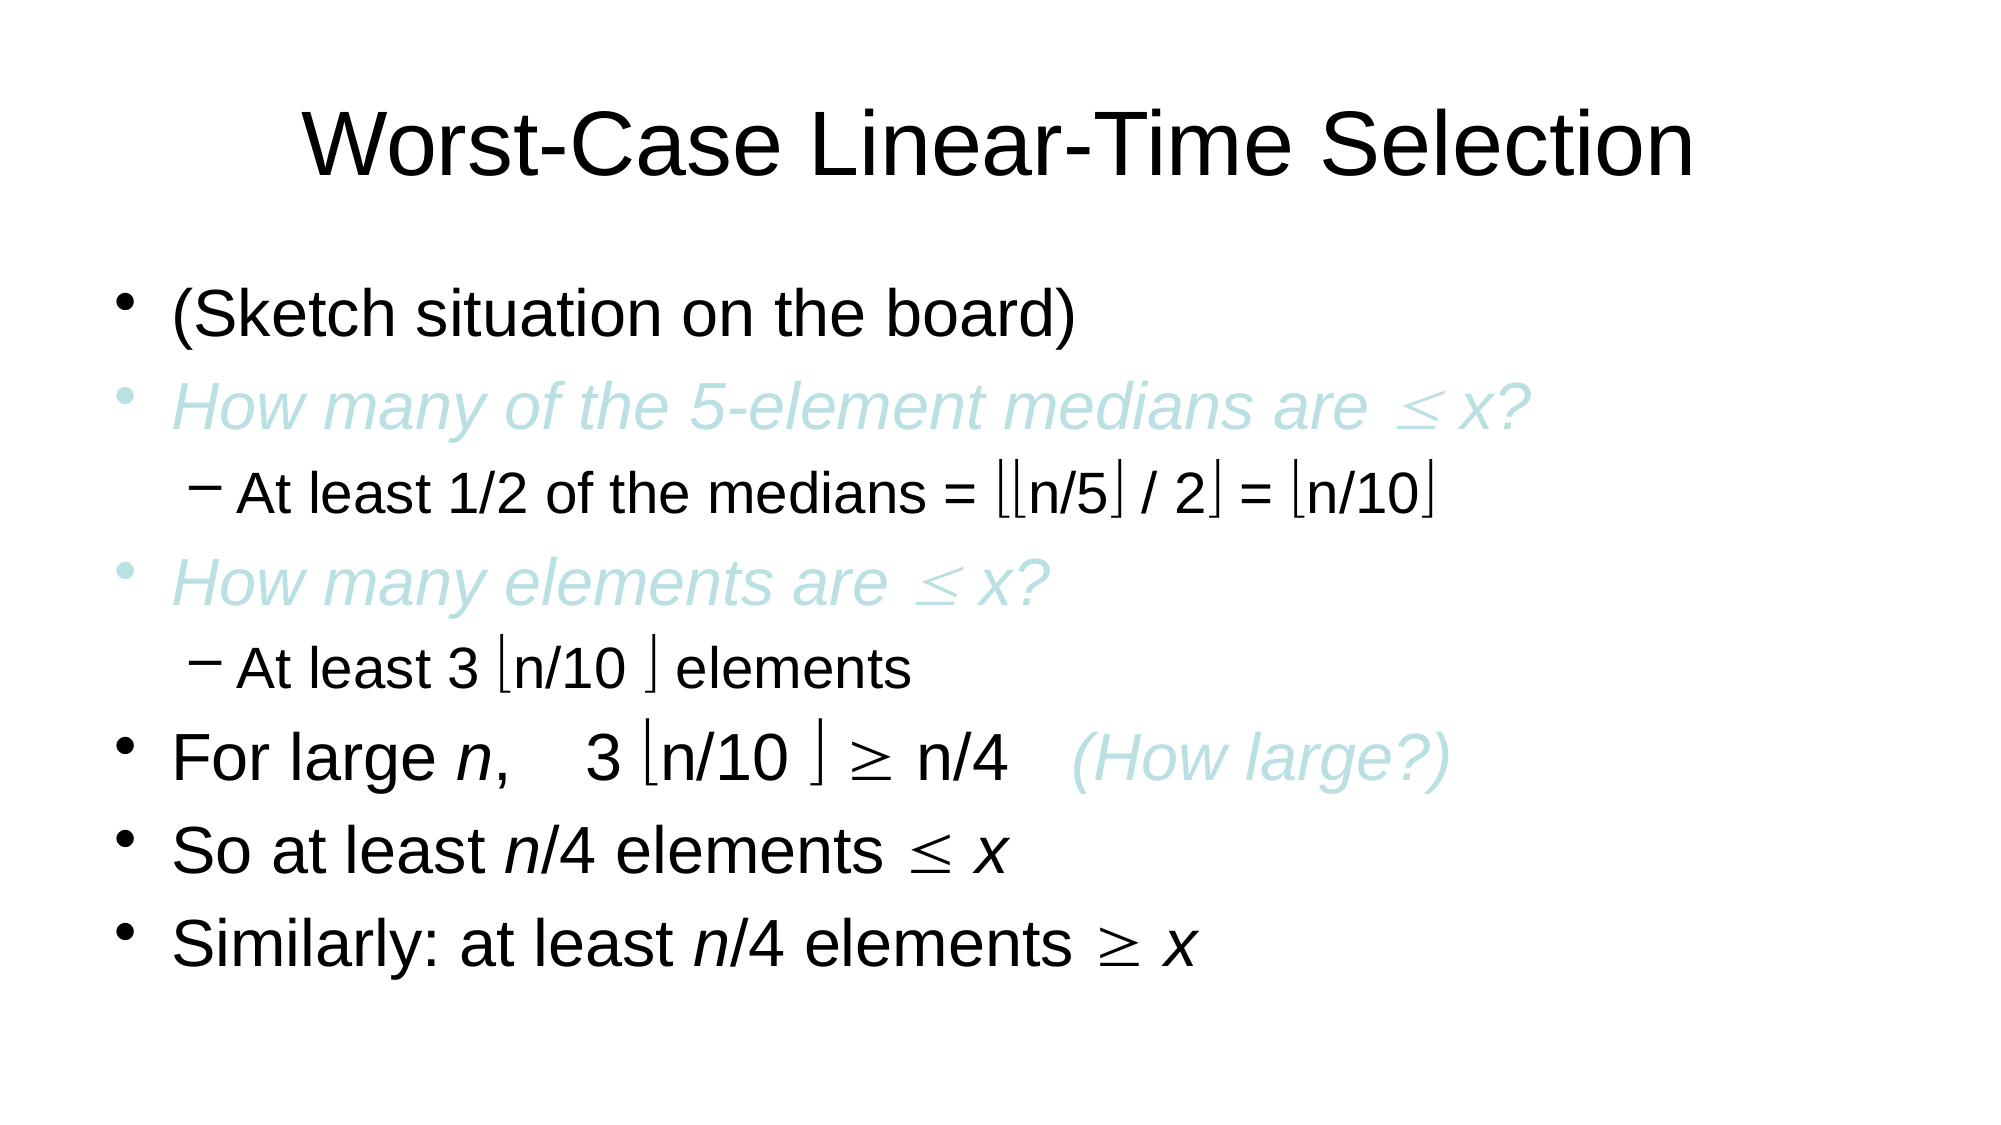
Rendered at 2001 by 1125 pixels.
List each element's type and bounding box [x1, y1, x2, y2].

list [99, 262, 1900, 1005]
title [99, 45, 1900, 233]
